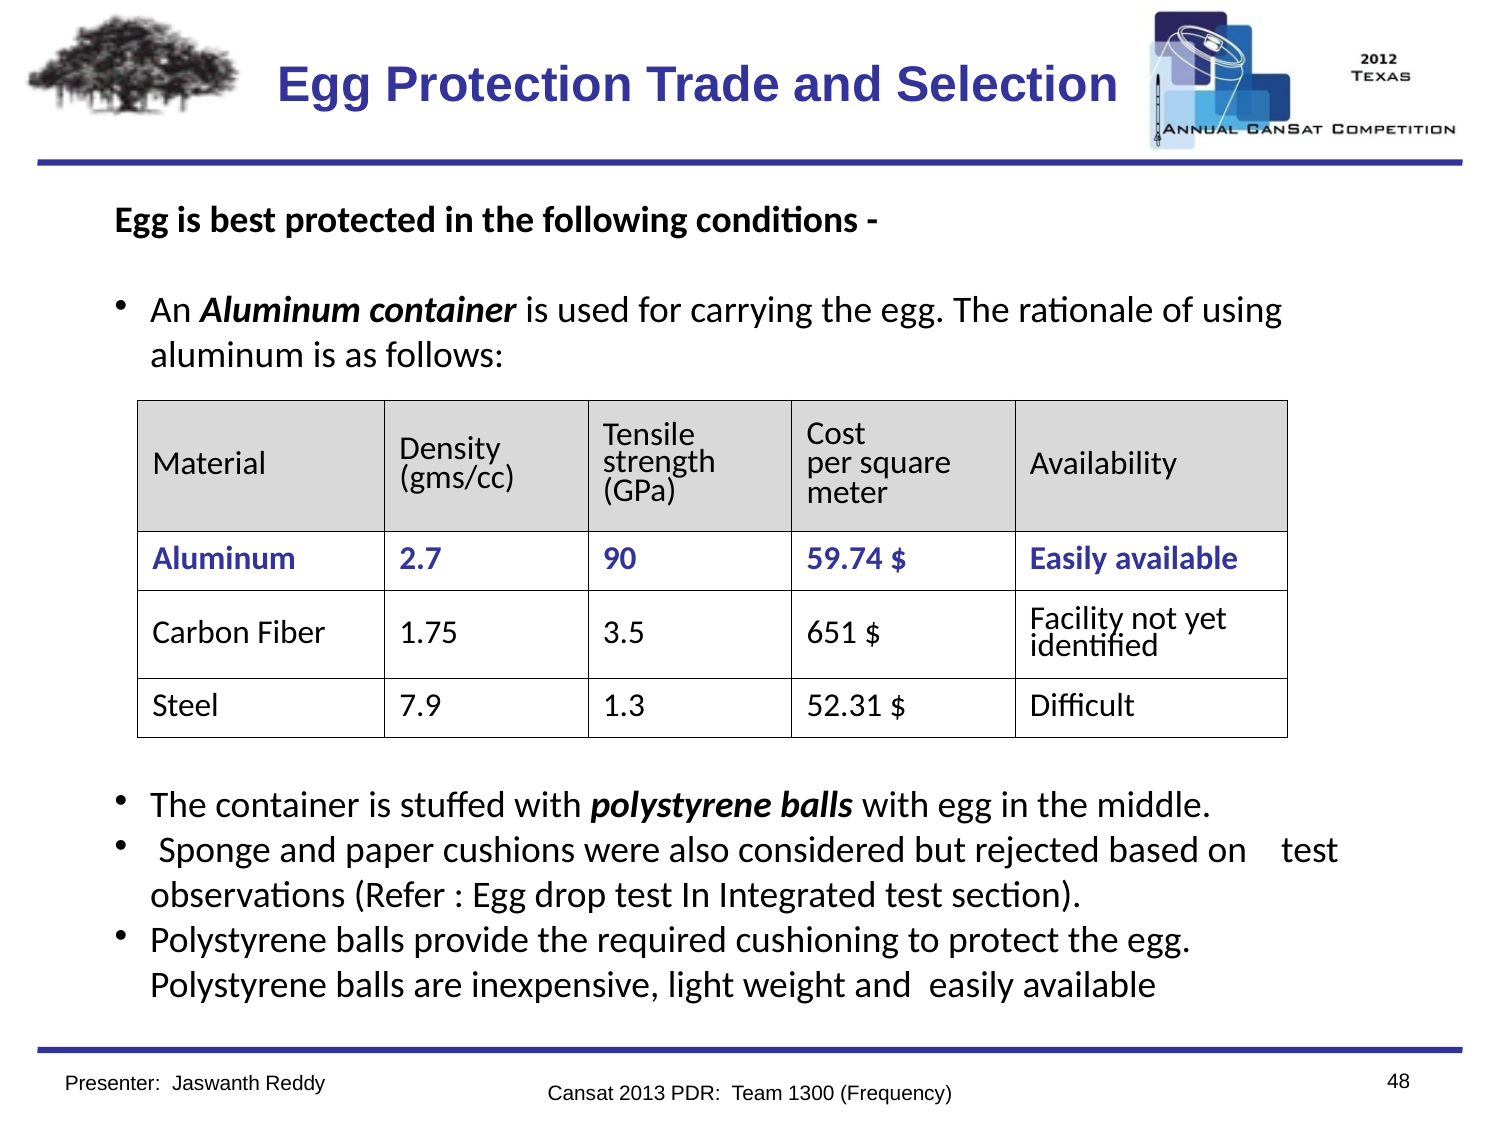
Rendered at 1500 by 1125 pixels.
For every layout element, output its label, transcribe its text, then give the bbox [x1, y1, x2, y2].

table_cell Aluminum [138, 532, 384, 590]
slide_number 48 [1312, 1059, 1425, 1100]
title Egg Protection Trade and Selection [271, 12, 1238, 150]
table_header Material [138, 401, 384, 531]
table_cell 52.31 $ [792, 679, 1015, 737]
table_cell Difficult [1016, 679, 1287, 737]
table_cell Easily available [1016, 532, 1287, 590]
table_cell 90 [589, 532, 791, 590]
picture [0, 12, 270, 151]
table_cell Steel [138, 679, 384, 737]
text_box Egg is best protected in the following conditions - An Aluminum container is used for carrying the egg. The rationale of using aluminum is as follows: The container is stuffed with polystyrene balls with egg in the middle. Sponge and paper cushions were also considered but rejected based on test observations (Refer : Egg drop test In Integrated test section). Polystyrene balls provide the required cushioning to protect the egg. Polystyrene balls are inexpensive, light weight and easily available [99, 187, 1388, 1013]
text_box Presenter: Jaswanth Reddy [49, 1062, 425, 1103]
table_header Cost per square meter [792, 401, 1015, 531]
table_cell 3.5 [589, 591, 791, 678]
table_header Density (gms/cc) [385, 401, 588, 531]
table_cell 7.9 [385, 679, 588, 737]
table_cell 59.74 $ [792, 532, 1015, 590]
picture [1142, 1, 1463, 157]
table_header Tensile strength (GPa) [589, 401, 791, 531]
table_header Availability [1016, 401, 1287, 531]
table_cell 2.7 [385, 532, 588, 590]
table_cell Carbon Fiber [138, 591, 384, 678]
table_cell 1.75 [385, 591, 588, 678]
table_cell 1.3 [589, 679, 791, 737]
footer Cansat 2013 PDR: Team 1300 (Frequency) [450, 1071, 1050, 1112]
table_cell 651 $ [792, 591, 1015, 678]
table_cell Facility not yet identified [1016, 591, 1287, 678]
